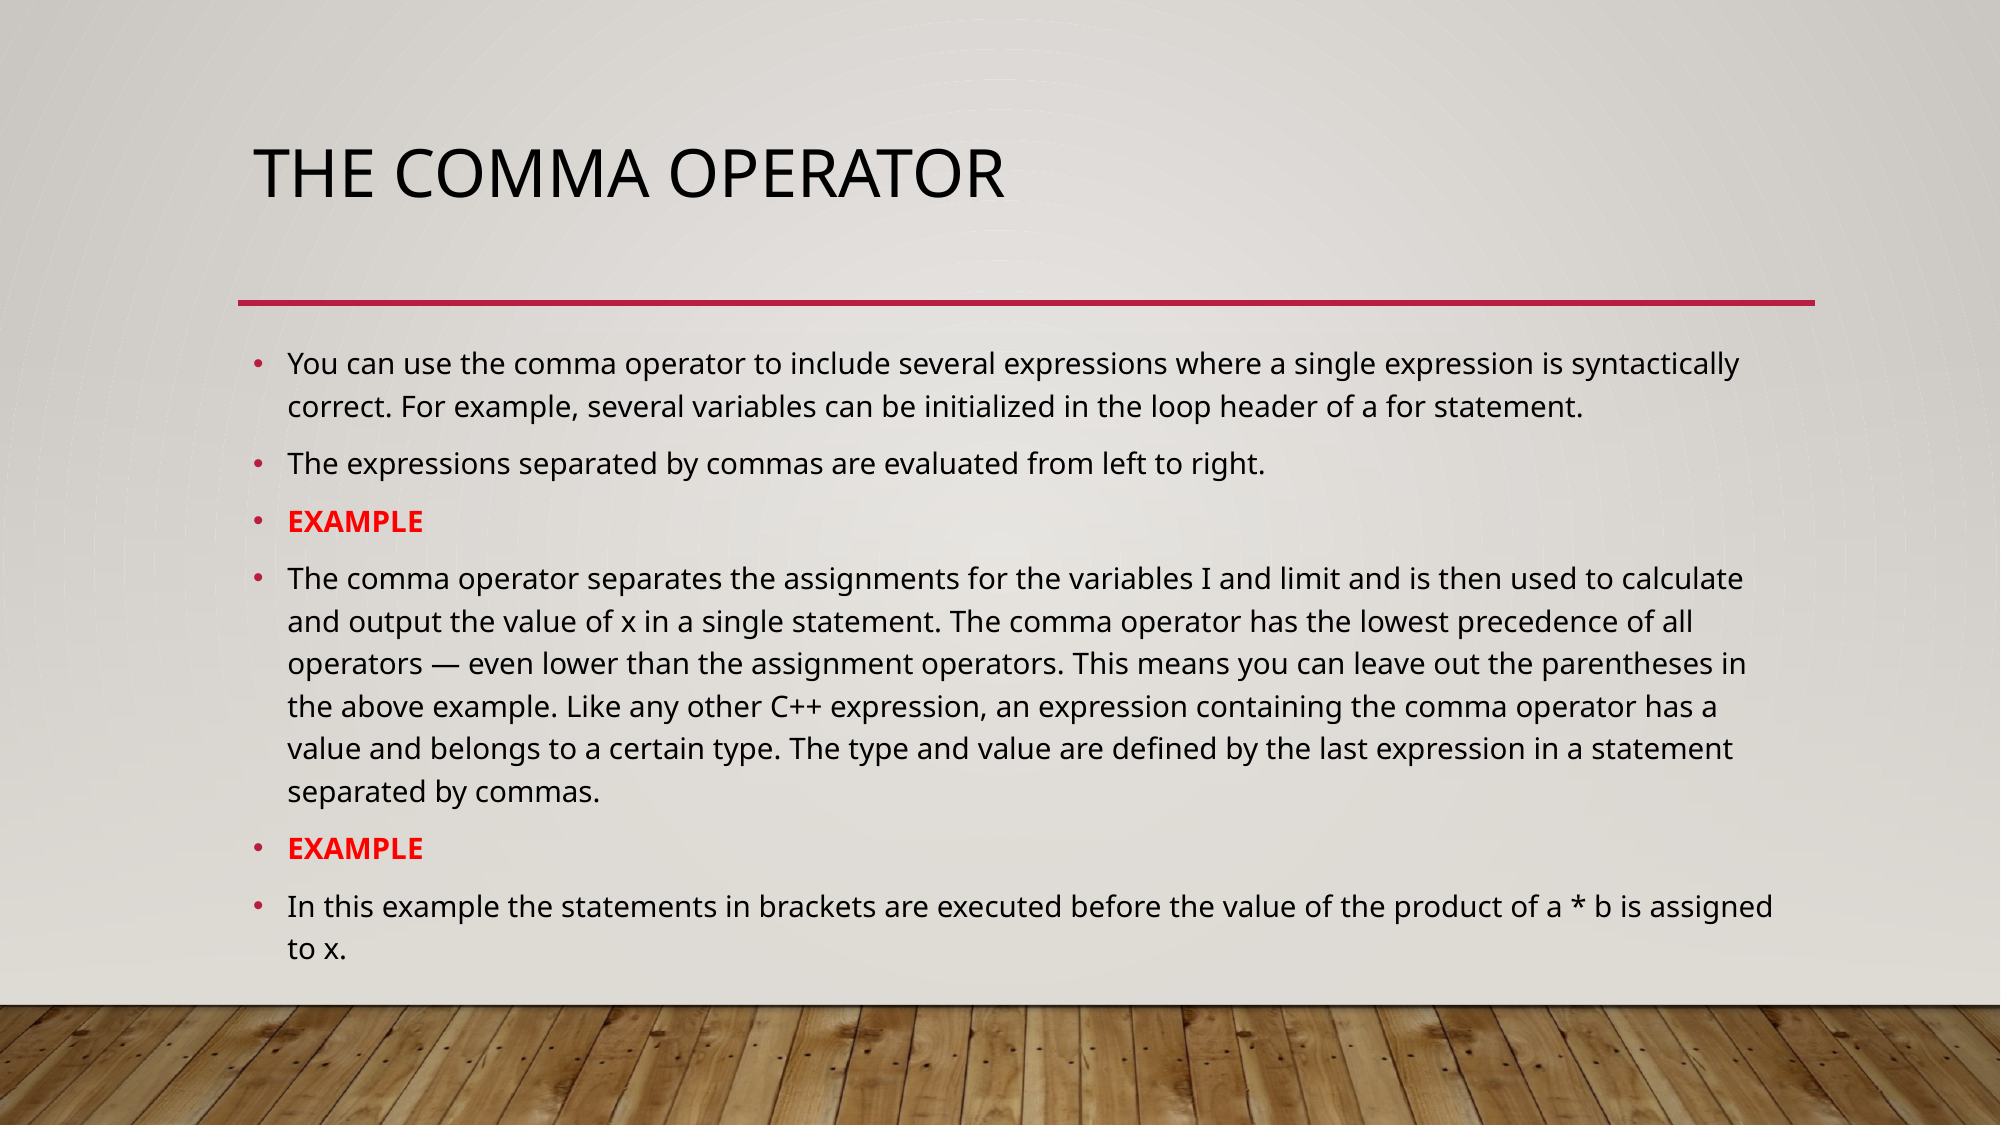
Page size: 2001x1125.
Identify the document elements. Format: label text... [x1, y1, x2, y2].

picture [0, 1005, 2000, 1125]
title The Comma Operator [238, 131, 1814, 305]
list You can use the comma operator to include several expressions where a single expression is syntactically correct. For example, several variables can be initialized in the loop header of a for statement. The expressions separated by commas are evaluated from left to right. EXAMPLE The comma operator separates the assignments for the variables I and limit and is then used to calculate and output the value of x in a single statement. The comma operator has the lowest precedence of all operators — even lower than the assignment operators. This means you can leave out the parentheses in the above example. Like any other C++ expression, an expression containing the comma operator has a value and belongs to a certain type. The type and value are defined by the last expression in a statement separated by commas. EXAMPLE In this example the statements in brackets are executed before the value of the product of a * b is assigned to x. [238, 330, 1813, 980]
